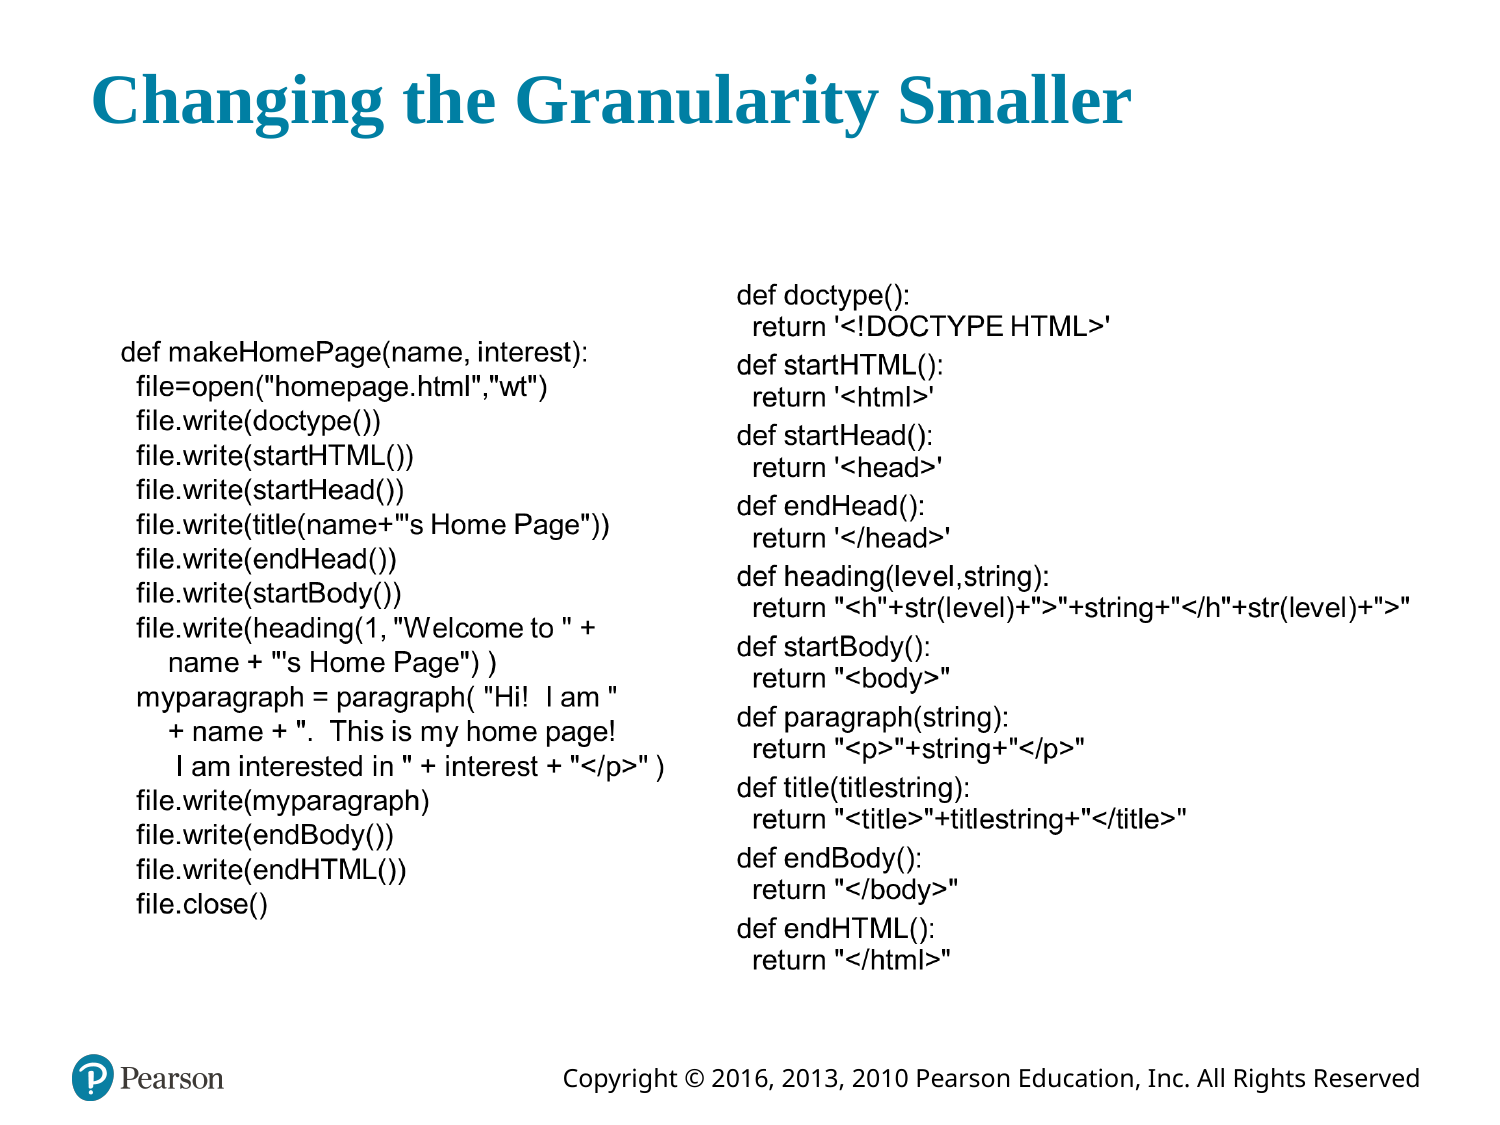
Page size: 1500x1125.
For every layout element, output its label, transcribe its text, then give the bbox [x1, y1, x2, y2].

picture [718, 268, 1427, 994]
picture [103, 325, 681, 937]
title Changing the Granularity Smaller [75, 37, 1425, 256]
picture [72, 1087, 83, 1101]
picture [98, 1054, 224, 1101]
picture [72, 1054, 88, 1070]
picture [80, 1063, 106, 1088]
